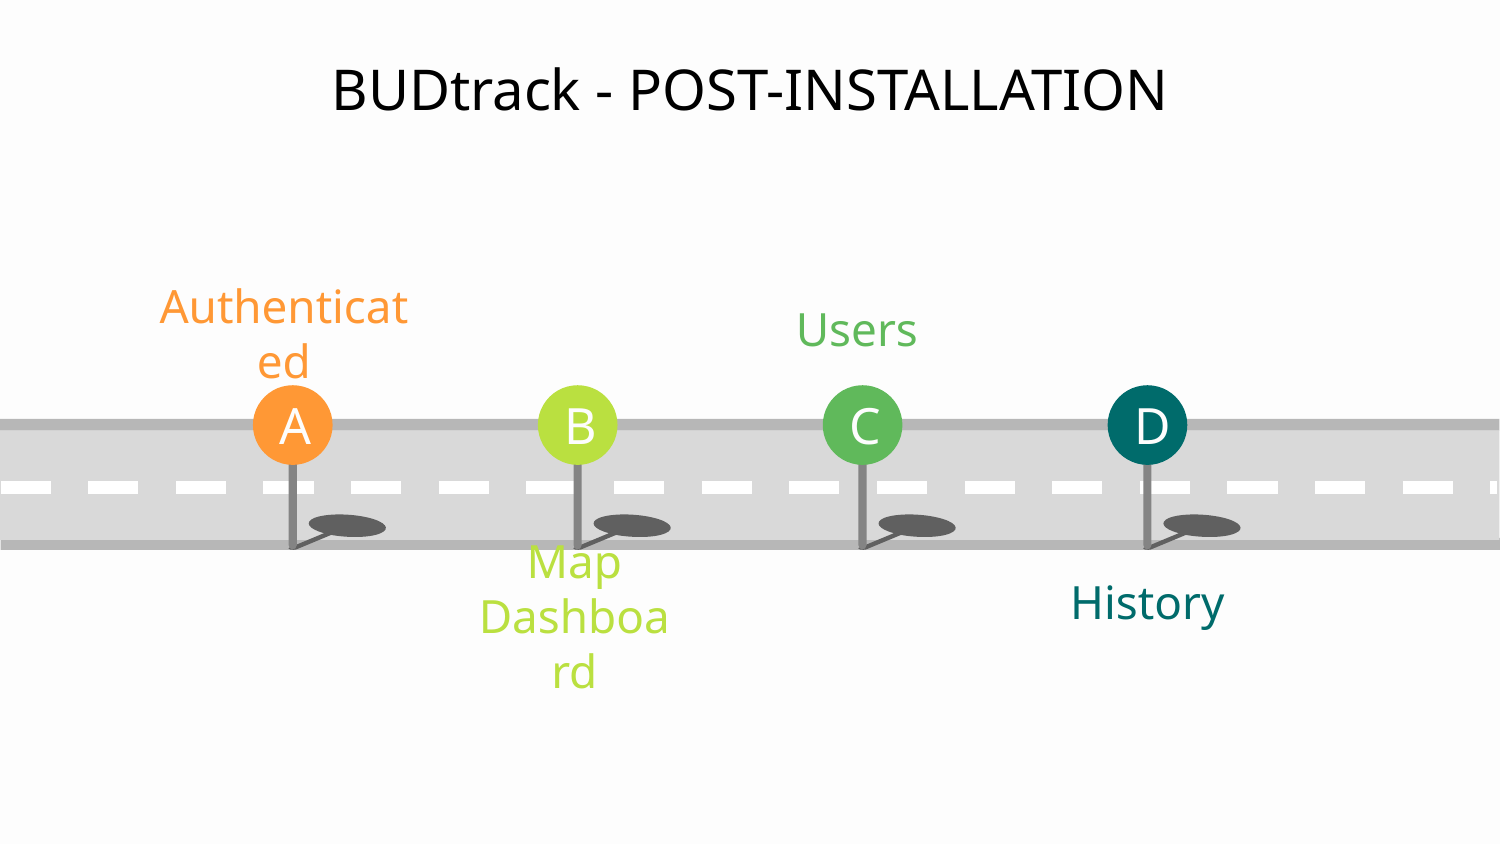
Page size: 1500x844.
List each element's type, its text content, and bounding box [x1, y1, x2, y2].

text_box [537, 384, 677, 551]
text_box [0, 418, 247, 551]
title BUDtrack - POST-INSTALLATION [82, 78, 1418, 97]
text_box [1107, 384, 1247, 551]
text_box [1251, 418, 1500, 551]
text_box History [1030, 567, 1265, 636]
text_box Authenticated [141, 299, 427, 367]
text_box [396, 418, 532, 551]
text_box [966, 418, 1102, 551]
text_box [682, 418, 817, 551]
text_box Users [739, 293, 974, 362]
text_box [252, 384, 392, 551]
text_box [822, 384, 962, 551]
text_box Map Dashboard [457, 581, 692, 649]
